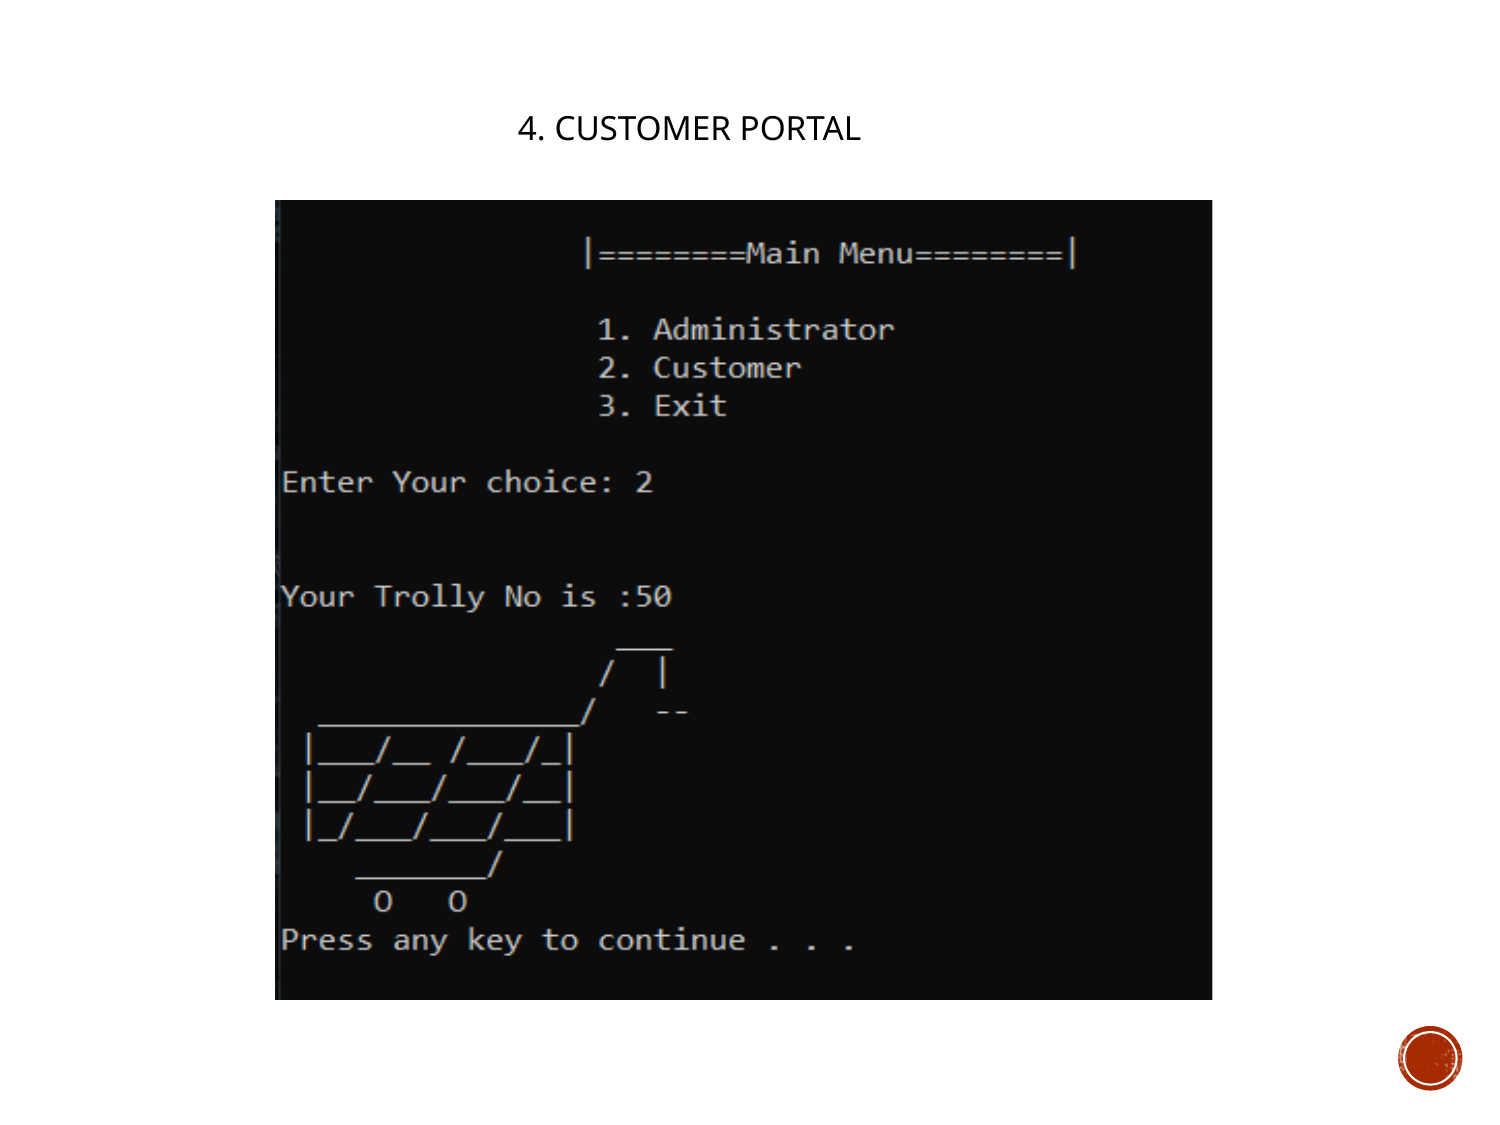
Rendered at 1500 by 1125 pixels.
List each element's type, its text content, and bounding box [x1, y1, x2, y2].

text_box 4. CUSTOMER PORTAL [503, 99, 997, 155]
picture [275, 200, 1213, 1000]
